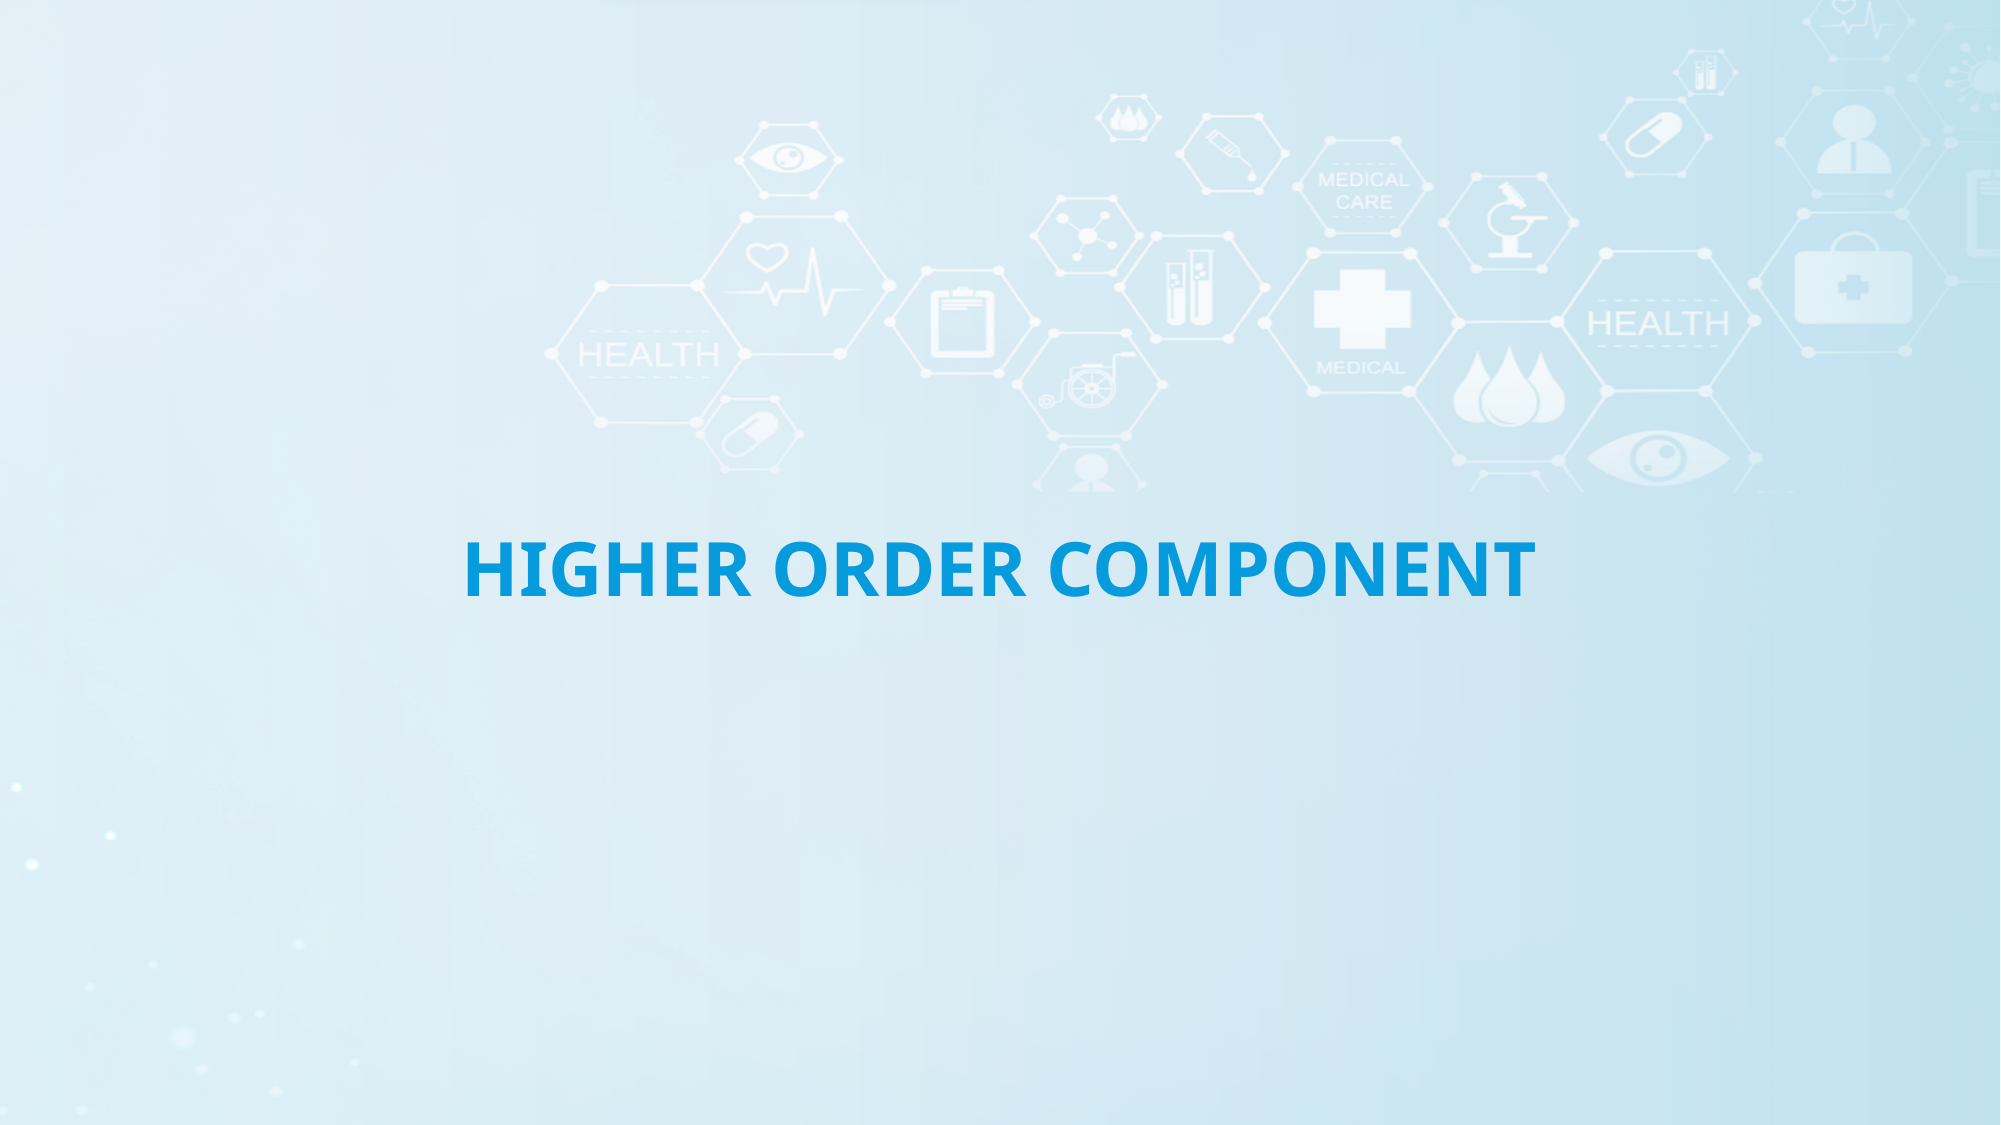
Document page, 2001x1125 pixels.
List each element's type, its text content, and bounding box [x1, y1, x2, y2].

picture [0, 0, 2001, 1125]
text_box HIGHER ORDER COMPONENT [393, 484, 1607, 627]
